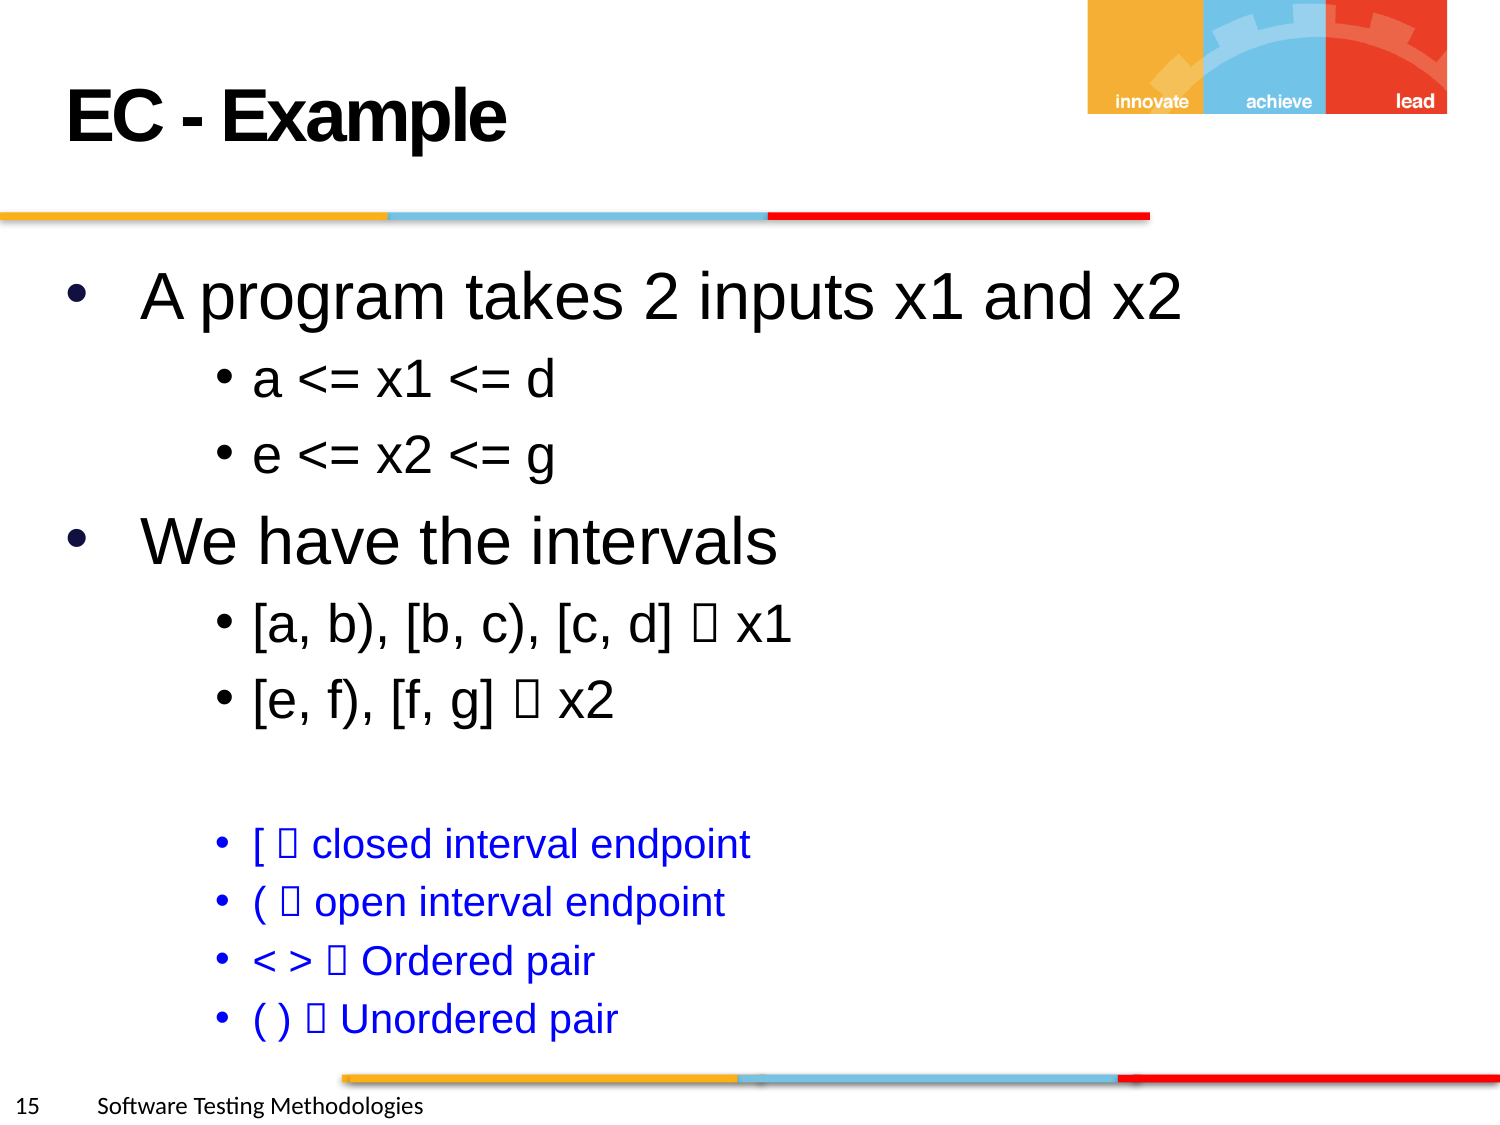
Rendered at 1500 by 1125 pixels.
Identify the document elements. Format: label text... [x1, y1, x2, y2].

list EC - Example [50, 24, 1088, 213]
list A program takes 2 inputs x1 and x2 a <= x1 <= d e <= x2 <= g We have the intervals [a, b), [b, c), [c, d]  x1 [e, f), [f, g]  x2 [  closed interval endpoint (  open interval endpoint < >  Ordered pair ( )  Unordered pair [50, 245, 1400, 988]
picture [1087, 0, 1448, 114]
